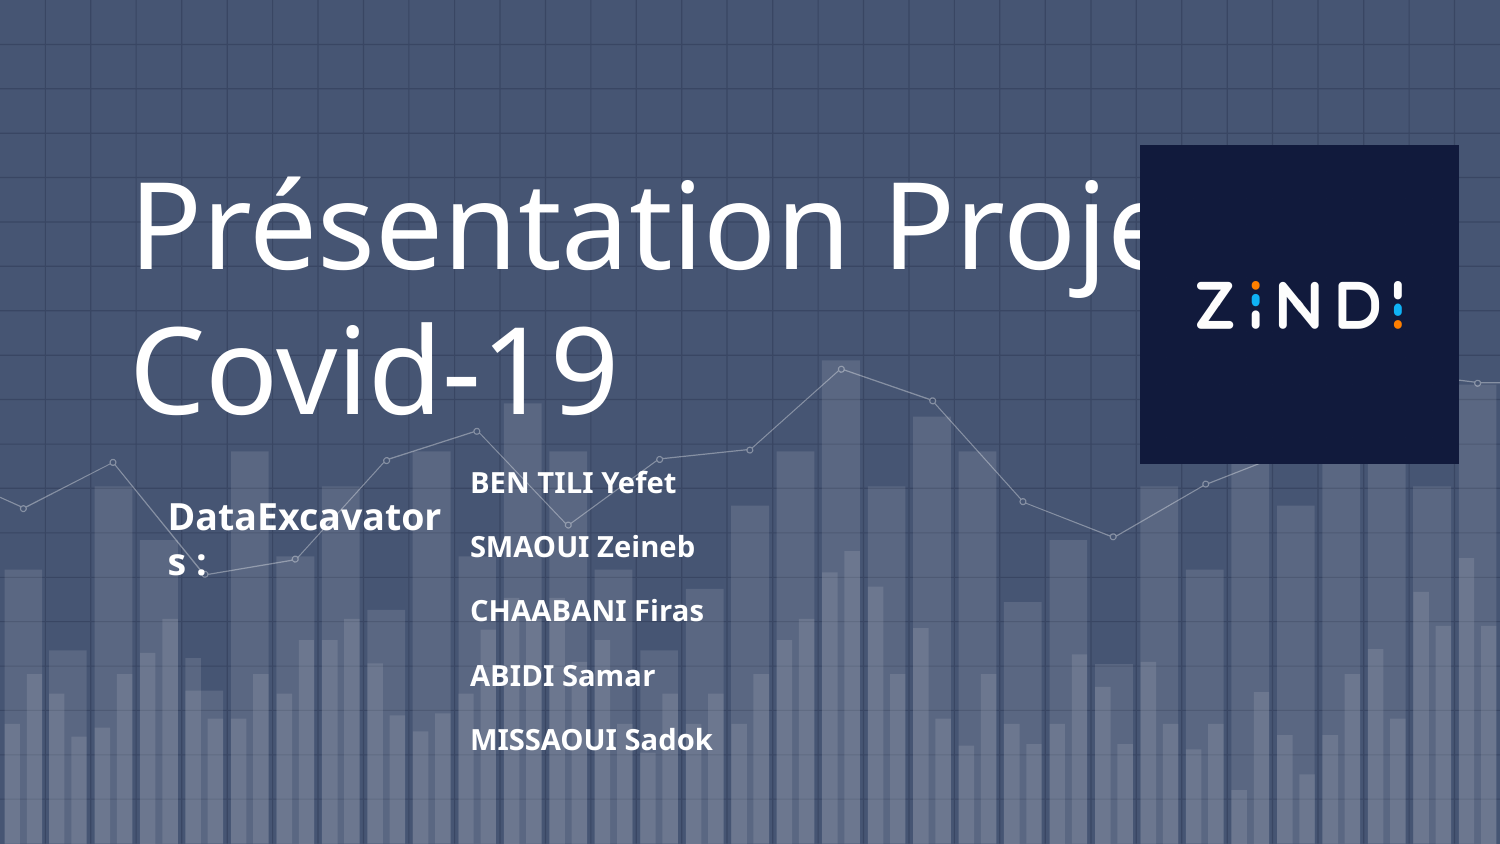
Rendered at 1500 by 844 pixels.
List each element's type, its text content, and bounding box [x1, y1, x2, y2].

picture [1140, 145, 1459, 465]
text_box BEN TILI Yefet SMAOUI Zeineb CHAABANI Firas ABIDI Samar MISSAOUI Sadok [454, 449, 740, 823]
text_box DataExcavators : [152, 478, 471, 566]
title Présentation Projet Covid-19 [114, 134, 1383, 476]
